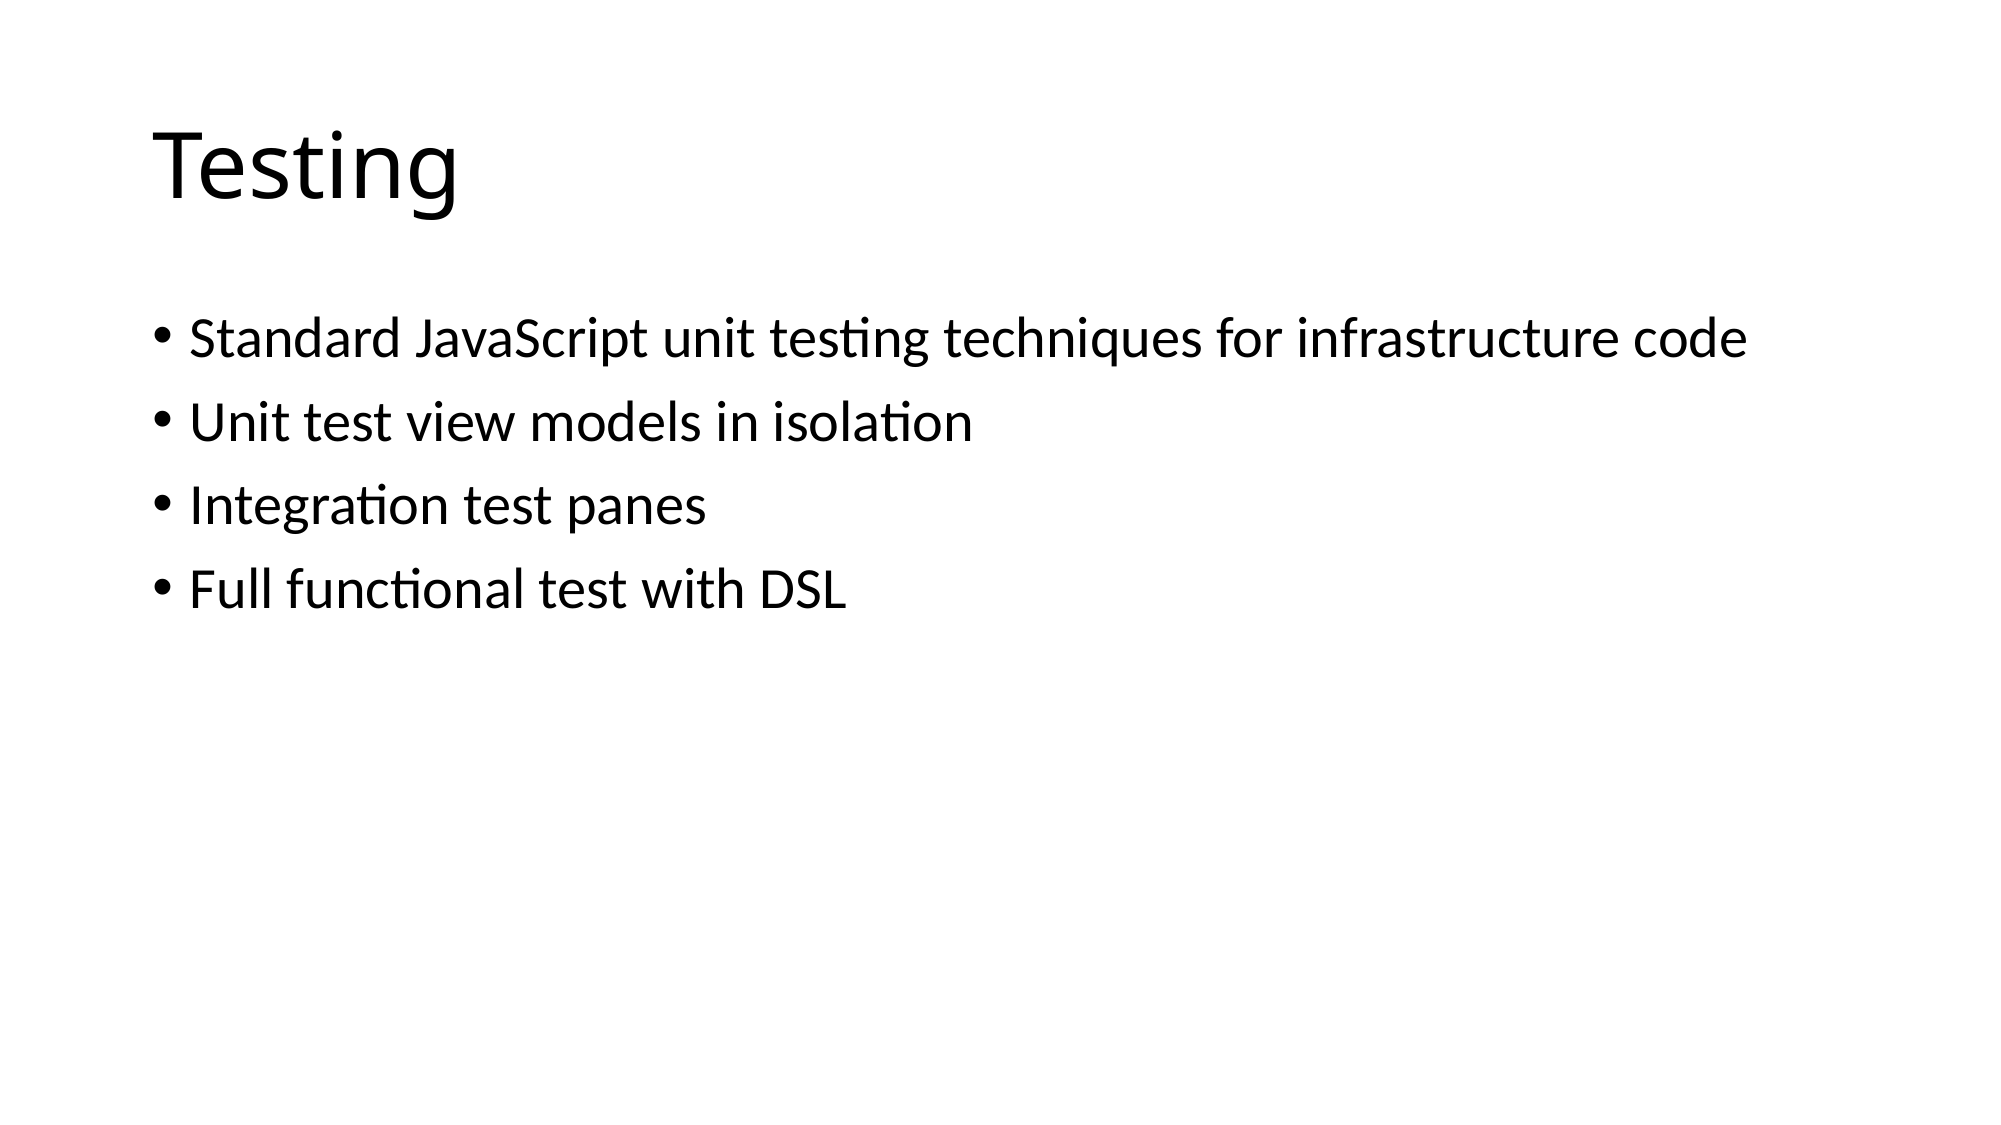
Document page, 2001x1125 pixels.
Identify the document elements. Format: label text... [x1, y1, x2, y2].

list Standard JavaScript unit testing techniques for infrastructure code Unit test view models in isolation Integration test panes Full functional test with DSL [137, 299, 1863, 1014]
title Testing [137, 59, 1863, 278]
